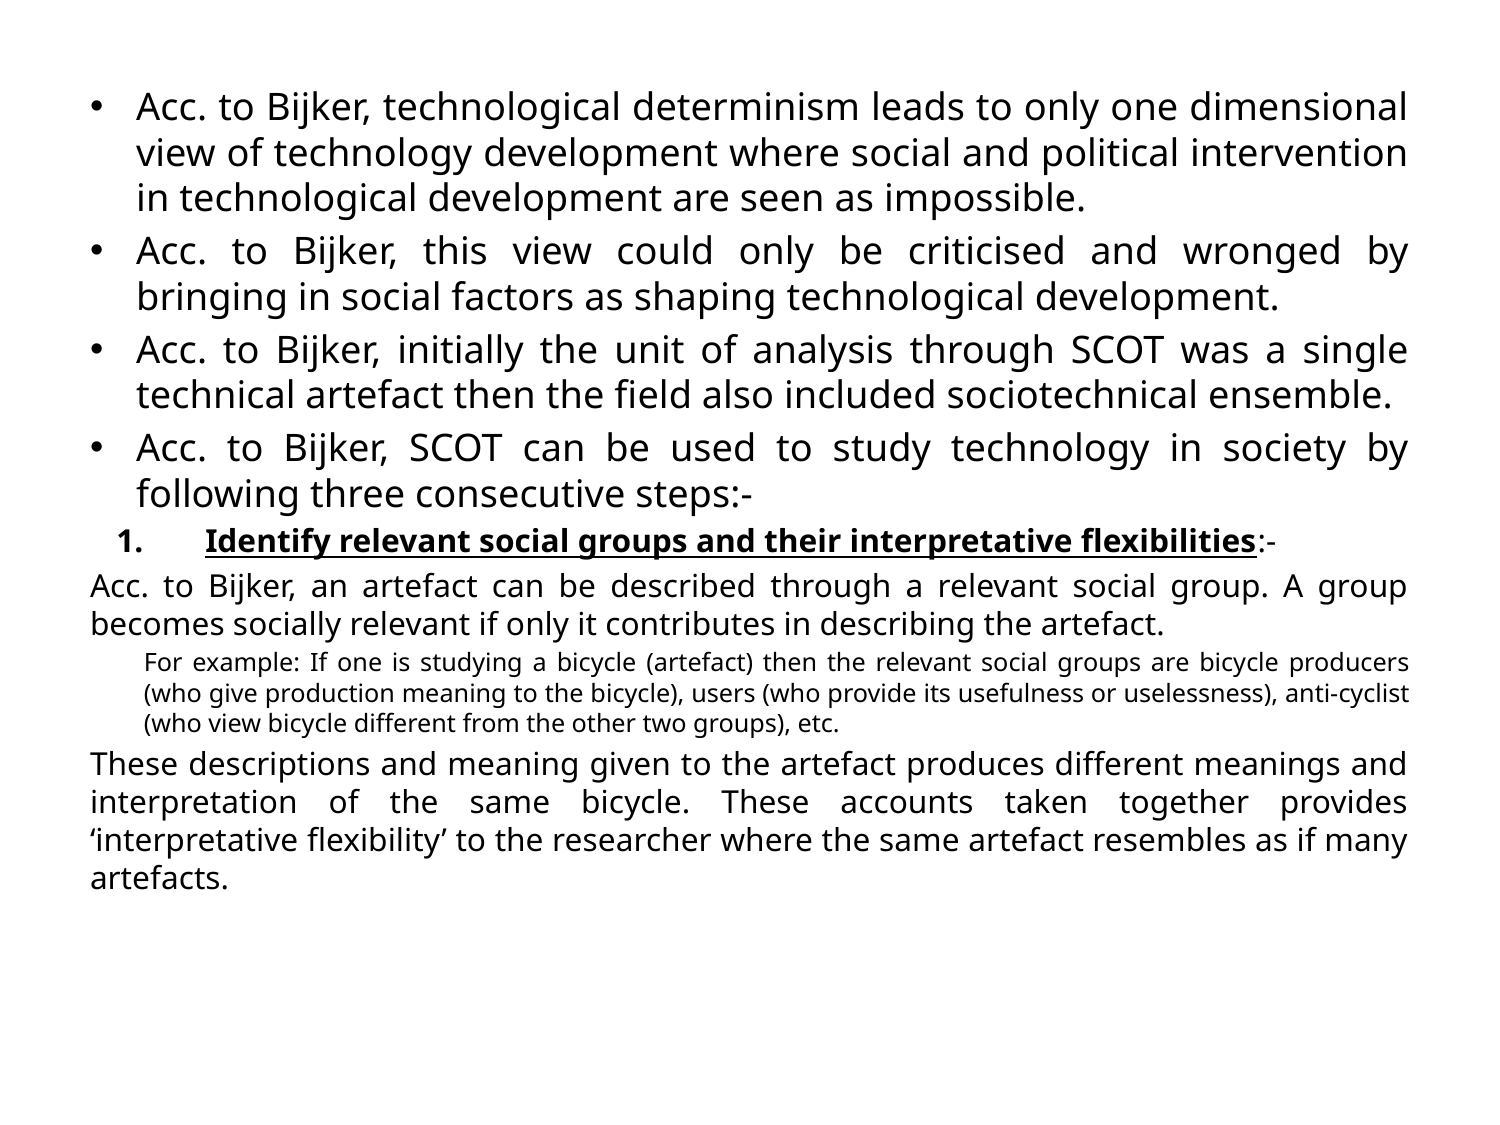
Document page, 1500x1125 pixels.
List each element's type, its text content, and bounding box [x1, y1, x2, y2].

list Acc. to Bijker, technological determinism leads to only one dimensional view of technology development where social and political intervention in technological development are seen as impossible. Acc. to Bijker, this view could only be criticised and wronged by bringing in social factors as shaping technological development. Acc. to Bijker, initially the unit of analysis through SCOT was a single technical artefact then the field also included sociotechnical ensemble. Acc. to Bijker, SCOT can be used to study technology in society by following three consecutive steps:- Identify relevant social groups and their interpretative flexibilities:- Acc. to Bijker, an artefact can be described through a relevant social group. A group becomes socially relevant if only it contributes in describing the artefact. For example: If one is studying a bicycle (artefact) then the relevant social groups are bicycle producers (who give production meaning to the bicycle), users (who provide its usefulness or uselessness), anti-cyclist (who view bicycle different from the other two groups), etc. These descriptions and meaning given to the artefact produces different meanings and interpretation of the same bicycle. These accounts taken together provides ‘interpretative flexibility’ to the researcher where the same artefact resembles as if many artefacts. [75, 75, 1425, 1005]
